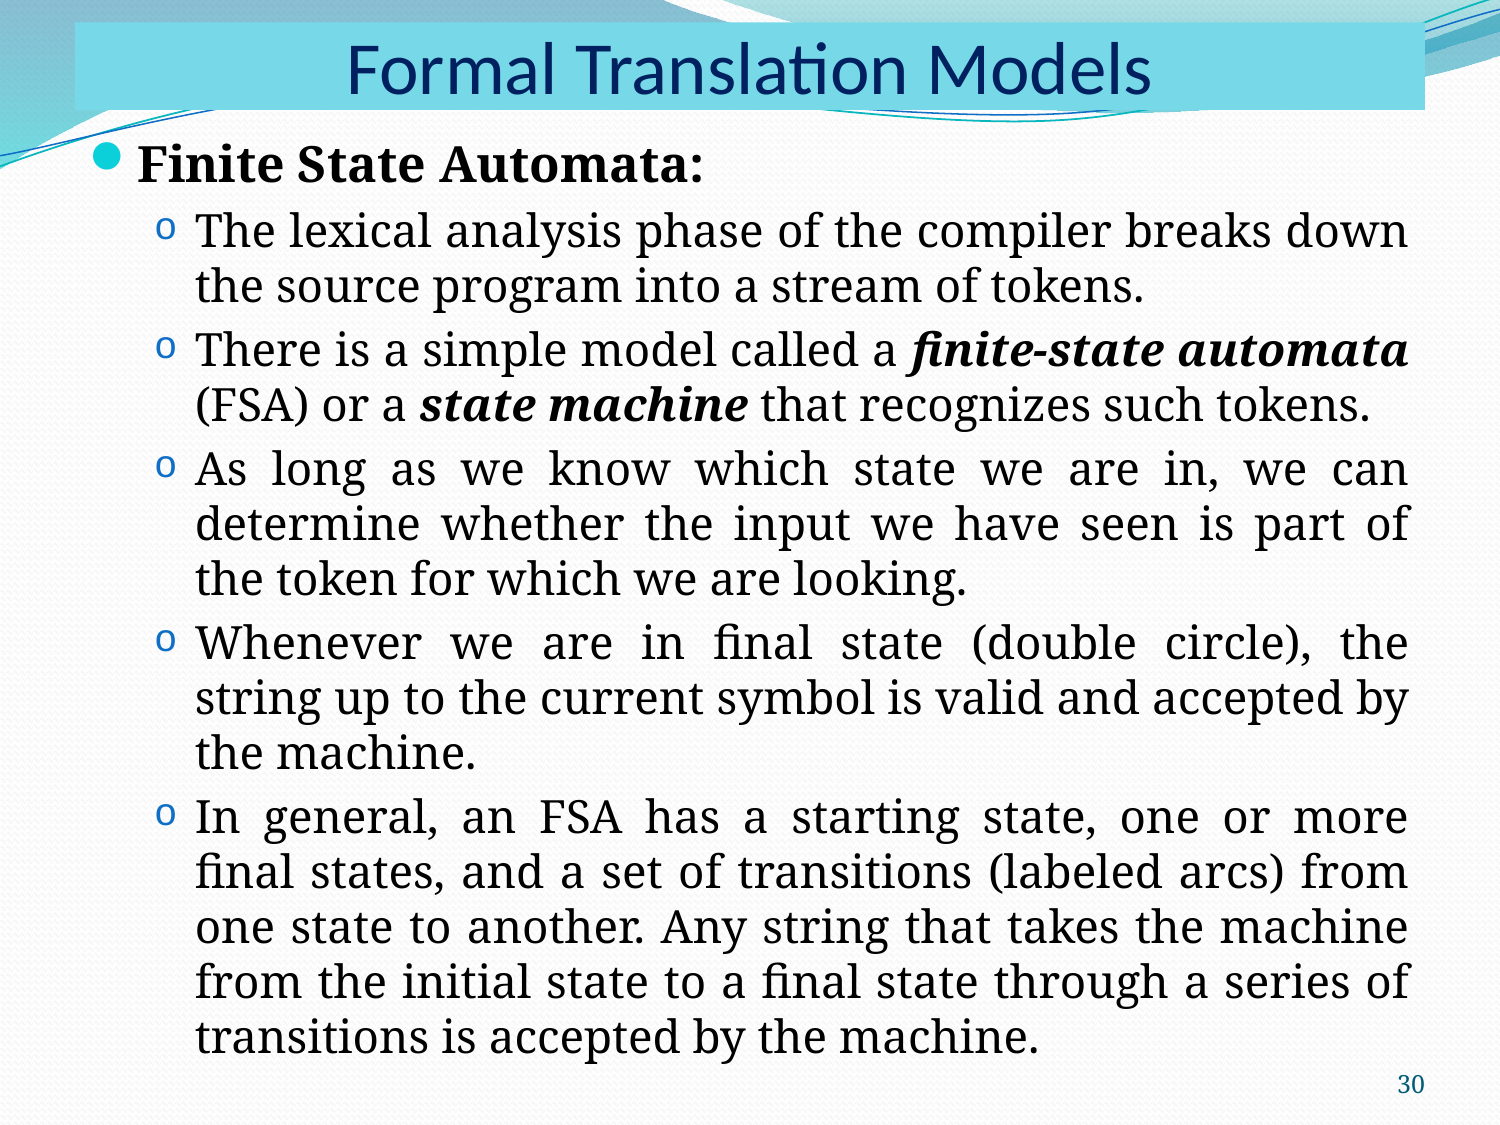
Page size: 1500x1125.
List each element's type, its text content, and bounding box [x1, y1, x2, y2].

slide_number 30 [1299, 1042, 1425, 1103]
title Formal Translation Models [75, 22, 1425, 110]
list Finite State Automata: The lexical analysis phase of the compiler breaks down the source program into a stream of tokens. There is a simple model called a finite-state automata (FSA) or a state machine that recognizes such tokens. As long as we know which state we are in, we can determine whether the input we have seen is part of the token for which we are looking. Whenever we are in final state (double circle), the string up to the current symbol is valid and accepted by the machine. In general, an FSA has a starting state, one or more final states, and a set of transitions (labeled arcs) from one state to another. Any string that takes the machine from the initial state to a final state through a series of transitions is accepted by the machine. [75, 125, 1425, 1050]
